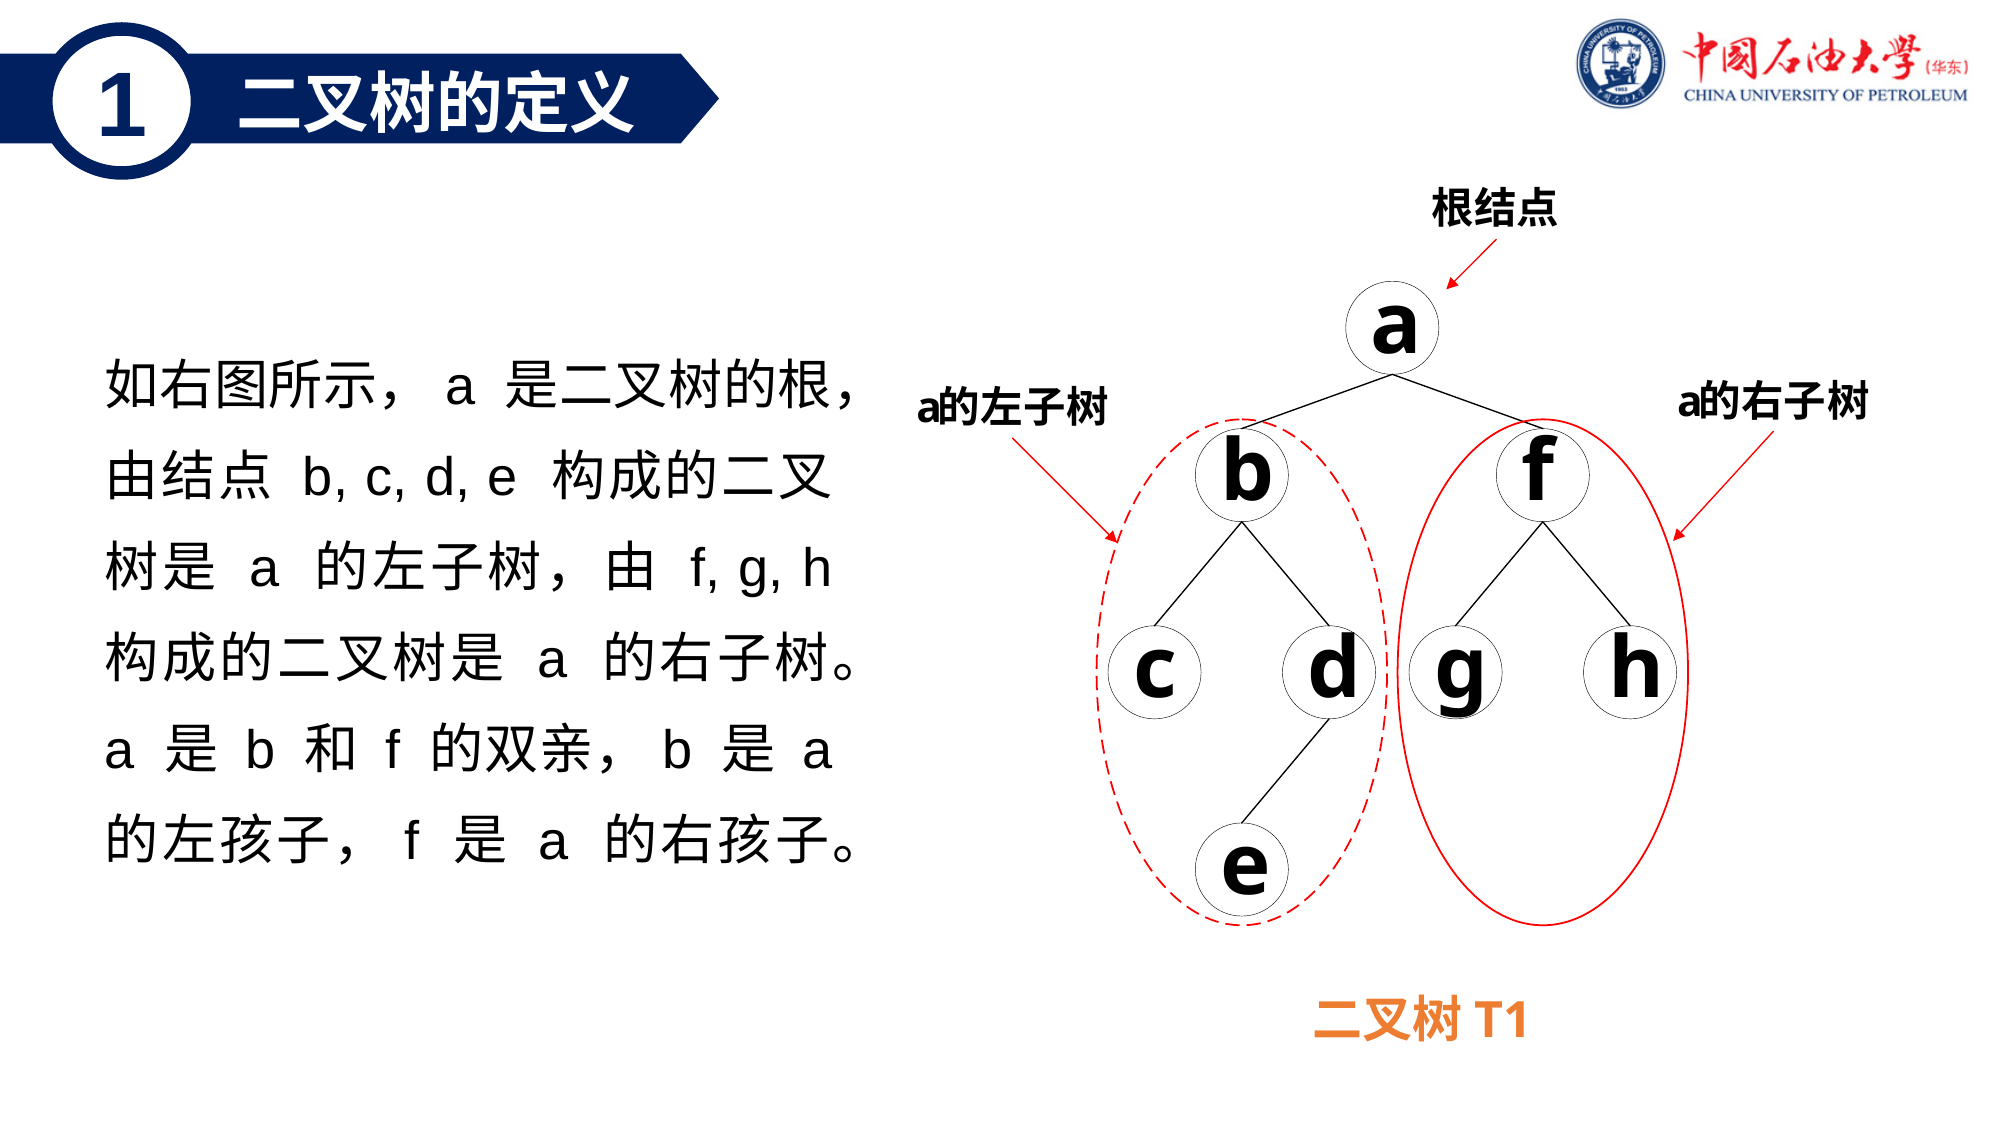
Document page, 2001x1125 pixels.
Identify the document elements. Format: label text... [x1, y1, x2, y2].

picture [892, 174, 1892, 951]
text_box 二叉树T1 [1297, 980, 1547, 1056]
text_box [0, 28, 719, 173]
text_box 如右图所示，a 是二叉树的根，由结点 b, c, d, e 构成的二叉树是 a 的左子树，由 f, g, h 构成的二叉树是 a 的右子树。 a 是 b 和 f 的双亲，b 是 a 的左孩子，f 是 a 的右孩子。 [89, 317, 848, 878]
picture [1554, 3, 2000, 127]
